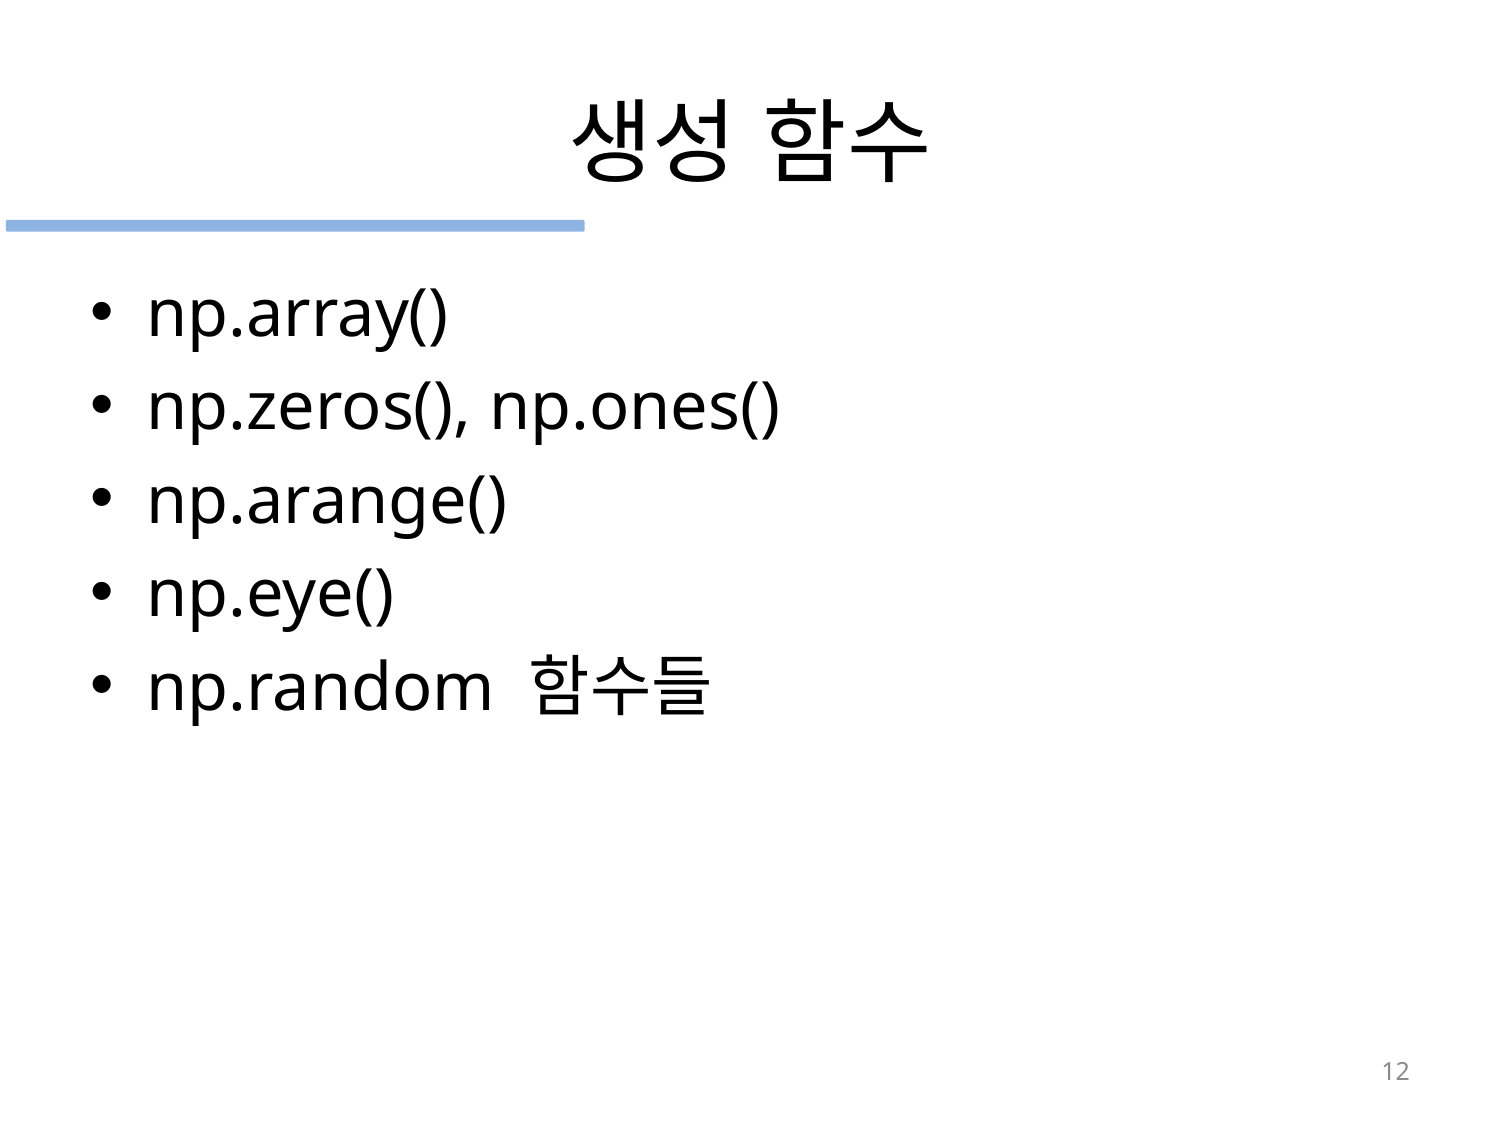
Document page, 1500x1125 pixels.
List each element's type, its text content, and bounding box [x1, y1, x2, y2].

slide_number 12 [1074, 1042, 1425, 1103]
list np.array() np.zeros(), np.ones() np.arange() np.eye() np.random 함수들 [75, 262, 1425, 1005]
title 생성 함수 [75, 45, 1425, 233]
text_box [3, 217, 587, 234]
